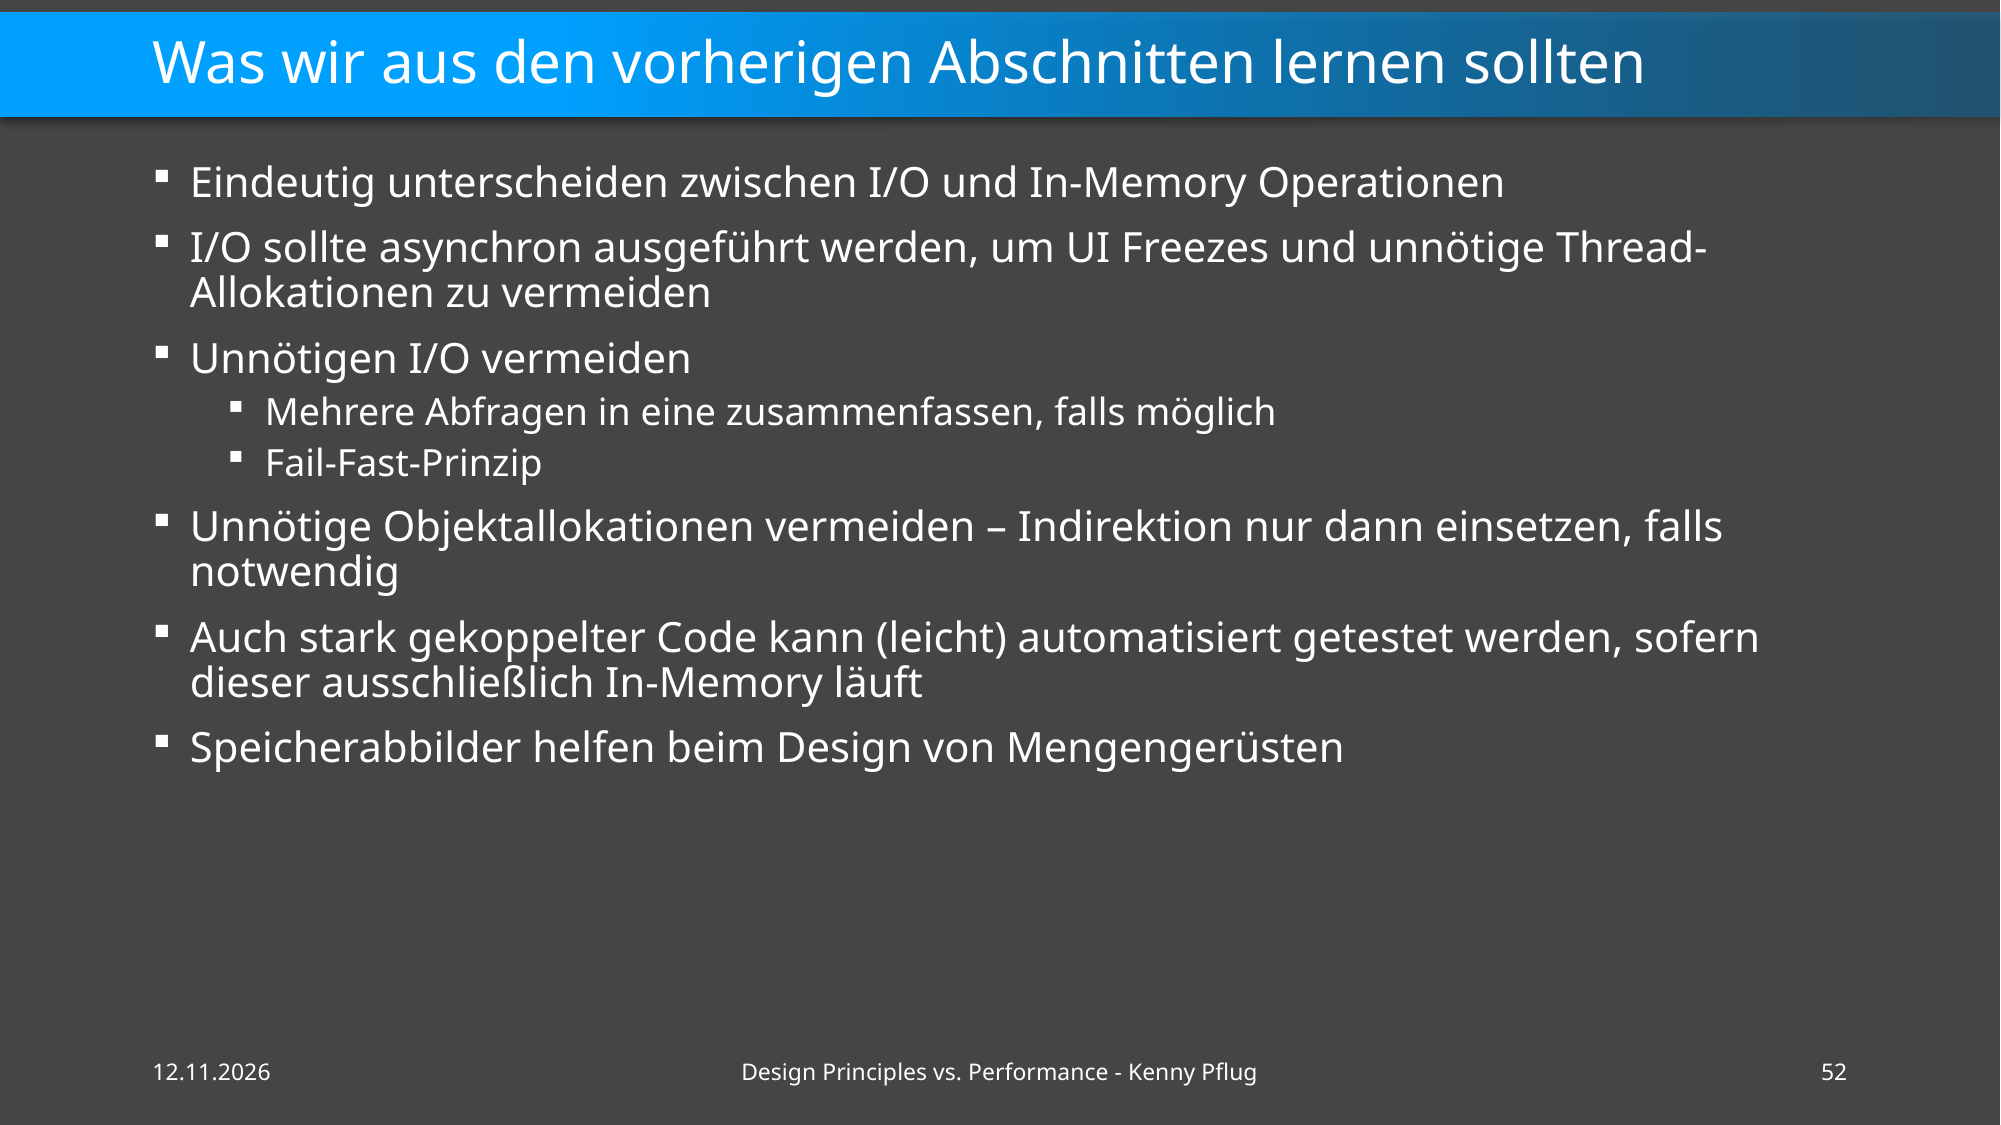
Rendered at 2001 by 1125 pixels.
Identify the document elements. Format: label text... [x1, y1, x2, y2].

footer Design Principles vs. Performance - Kenny Pflug [662, 1042, 1338, 1103]
title Was wir aus den vorherigen Abschnitten lernen sollten [137, 23, 1863, 107]
slide_number 52 [1412, 1042, 1863, 1103]
list Eindeutig unterscheiden zwischen I/O und In-Memory Operationen I/O sollte asynchron ausgeführt werden, um UI Freezes und unnötige Thread-Allokationen zu vermeiden Unnötigen I/O vermeiden Mehrere Abfragen in eine zusammenfassen, falls möglich Fail-Fast-Prinzip Unnötige Objektallokationen vermeiden – Indirektion nur dann einsetzen, falls notwendig Auch stark gekoppelter Code kann (leicht) automatisiert getestet werden, sofern dieser ausschließlich In-Memory läuft Speicherabbilder helfen beim Design von Mengengerüsten [137, 153, 1863, 1028]
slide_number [137, 1042, 588, 1103]
